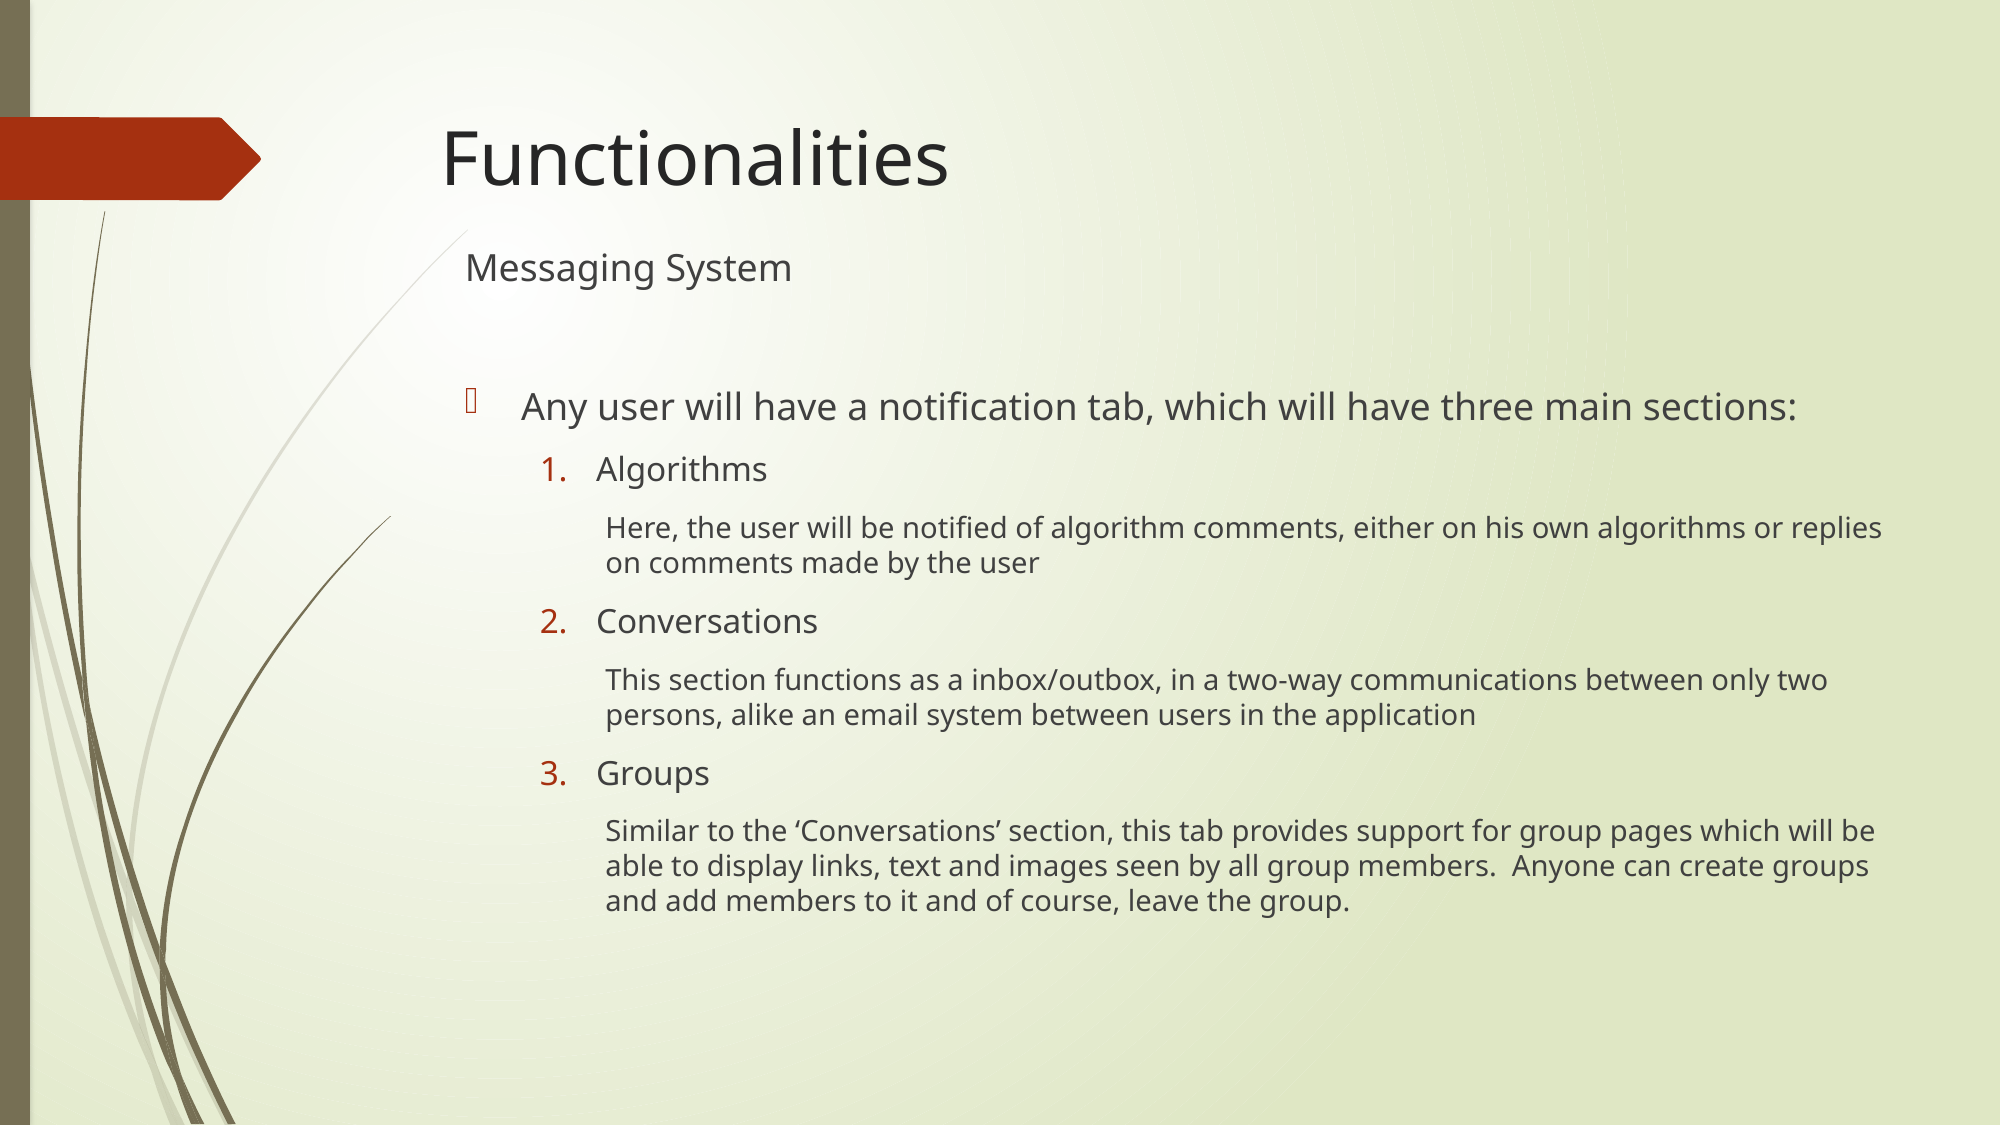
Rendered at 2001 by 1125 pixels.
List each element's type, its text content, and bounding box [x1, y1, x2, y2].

list Messaging System [449, 236, 1913, 357]
title Functionalities [425, 102, 1888, 313]
text_box Any user will have a notification tab, which will have three main sections: Algorithms Here, the user will be notified of algorithm comments, either on his own algorithms or replies on comments made by the user Conversations This section functions as a inbox/outbox, in a two-way communications between only two persons, alike an email system between users in the application Groups Similar to the ‘Conversations’ section, this tab provides support for group pages which will be able to display links, text and images seen by all group members. Anyone can create groups and add members to it and of course, leave the group. [449, 375, 1913, 995]
